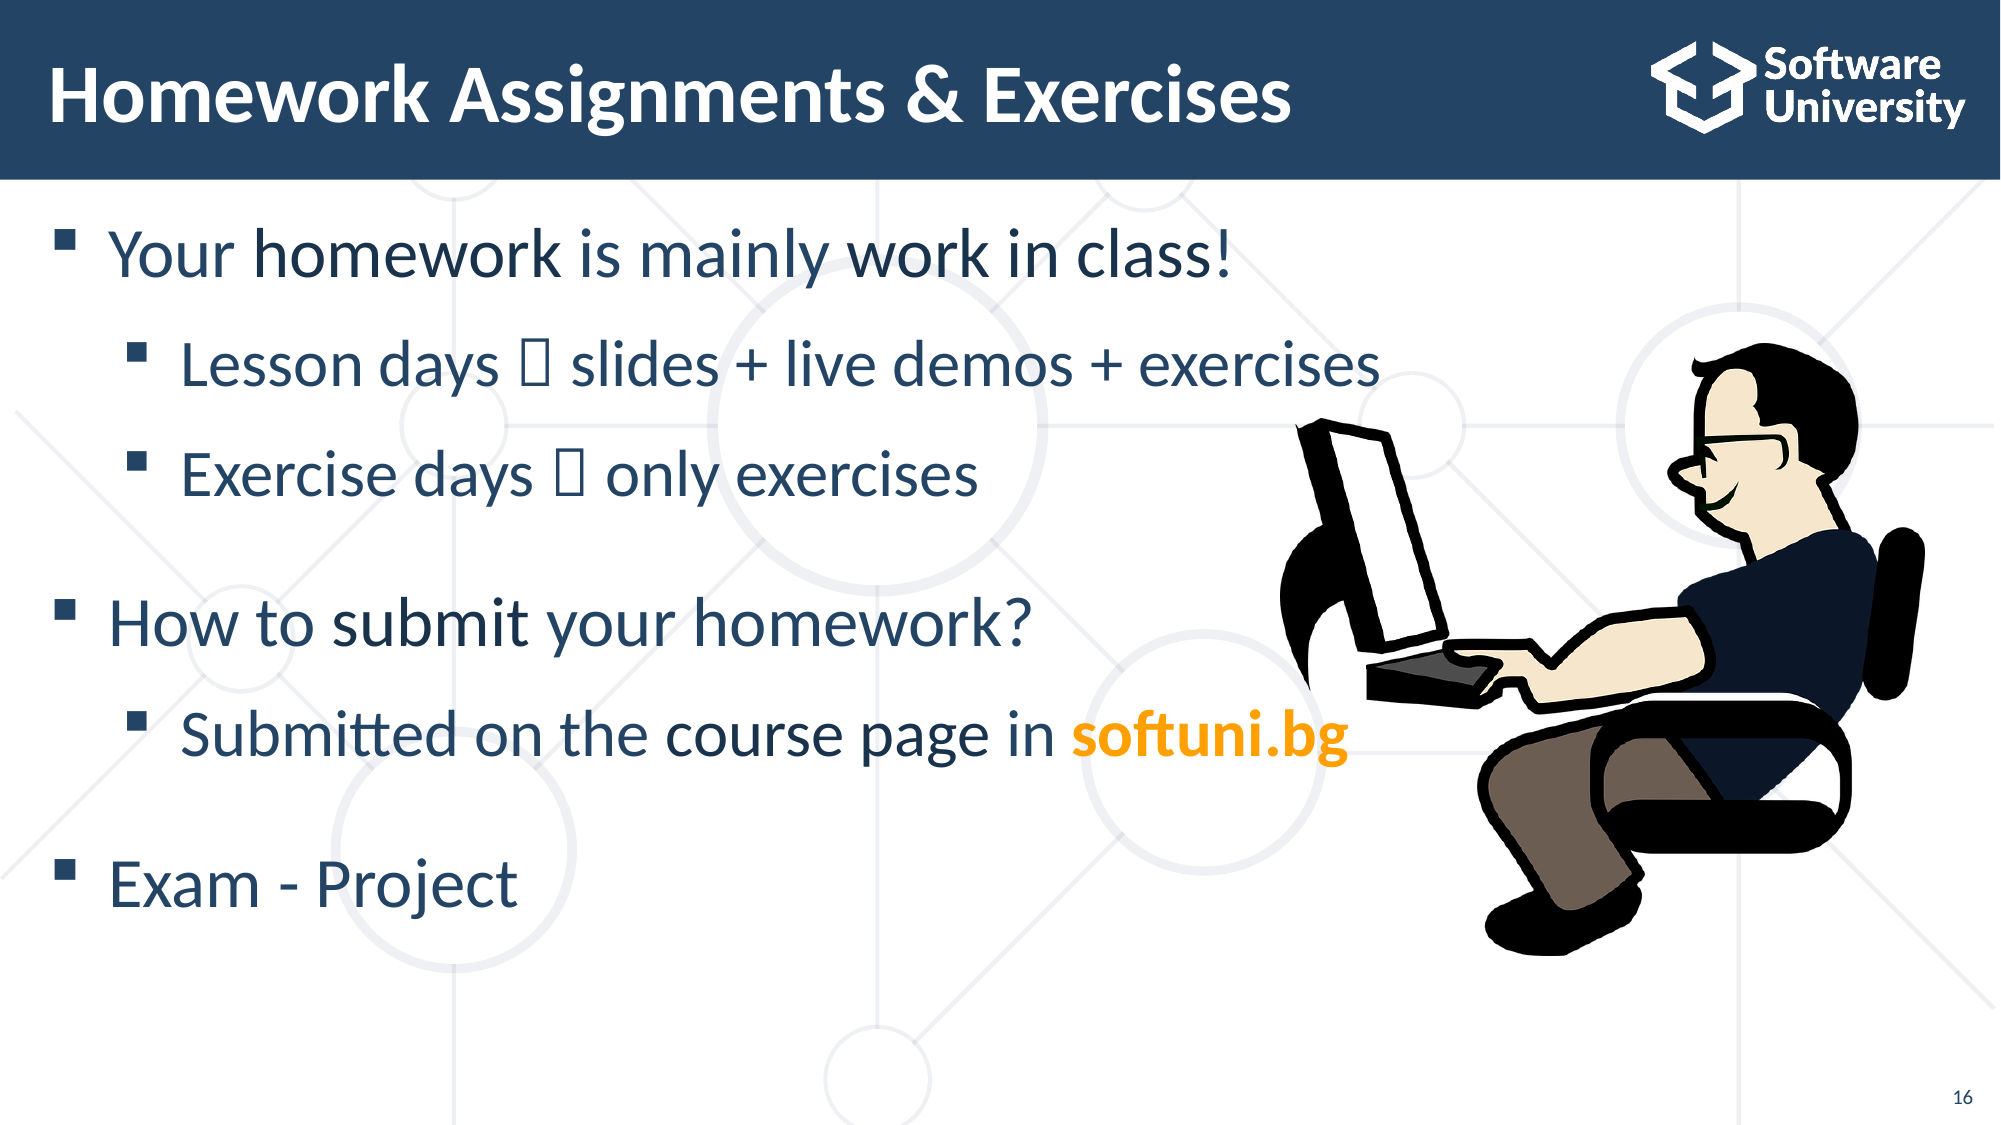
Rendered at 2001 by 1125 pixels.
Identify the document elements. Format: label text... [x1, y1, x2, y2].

list Your homework is mainly work in class! Lesson days  slides + live demos + exercises Exercise days  only exercises How to submit your homework? Submitted on the course page in softuni.bg Exam - Project [31, 196, 1970, 1104]
title Homework Assignments & Exercises [31, 16, 1625, 162]
picture [1651, 41, 1966, 134]
slide_number 16 [1927, 1067, 1989, 1117]
picture [1280, 343, 1925, 957]
